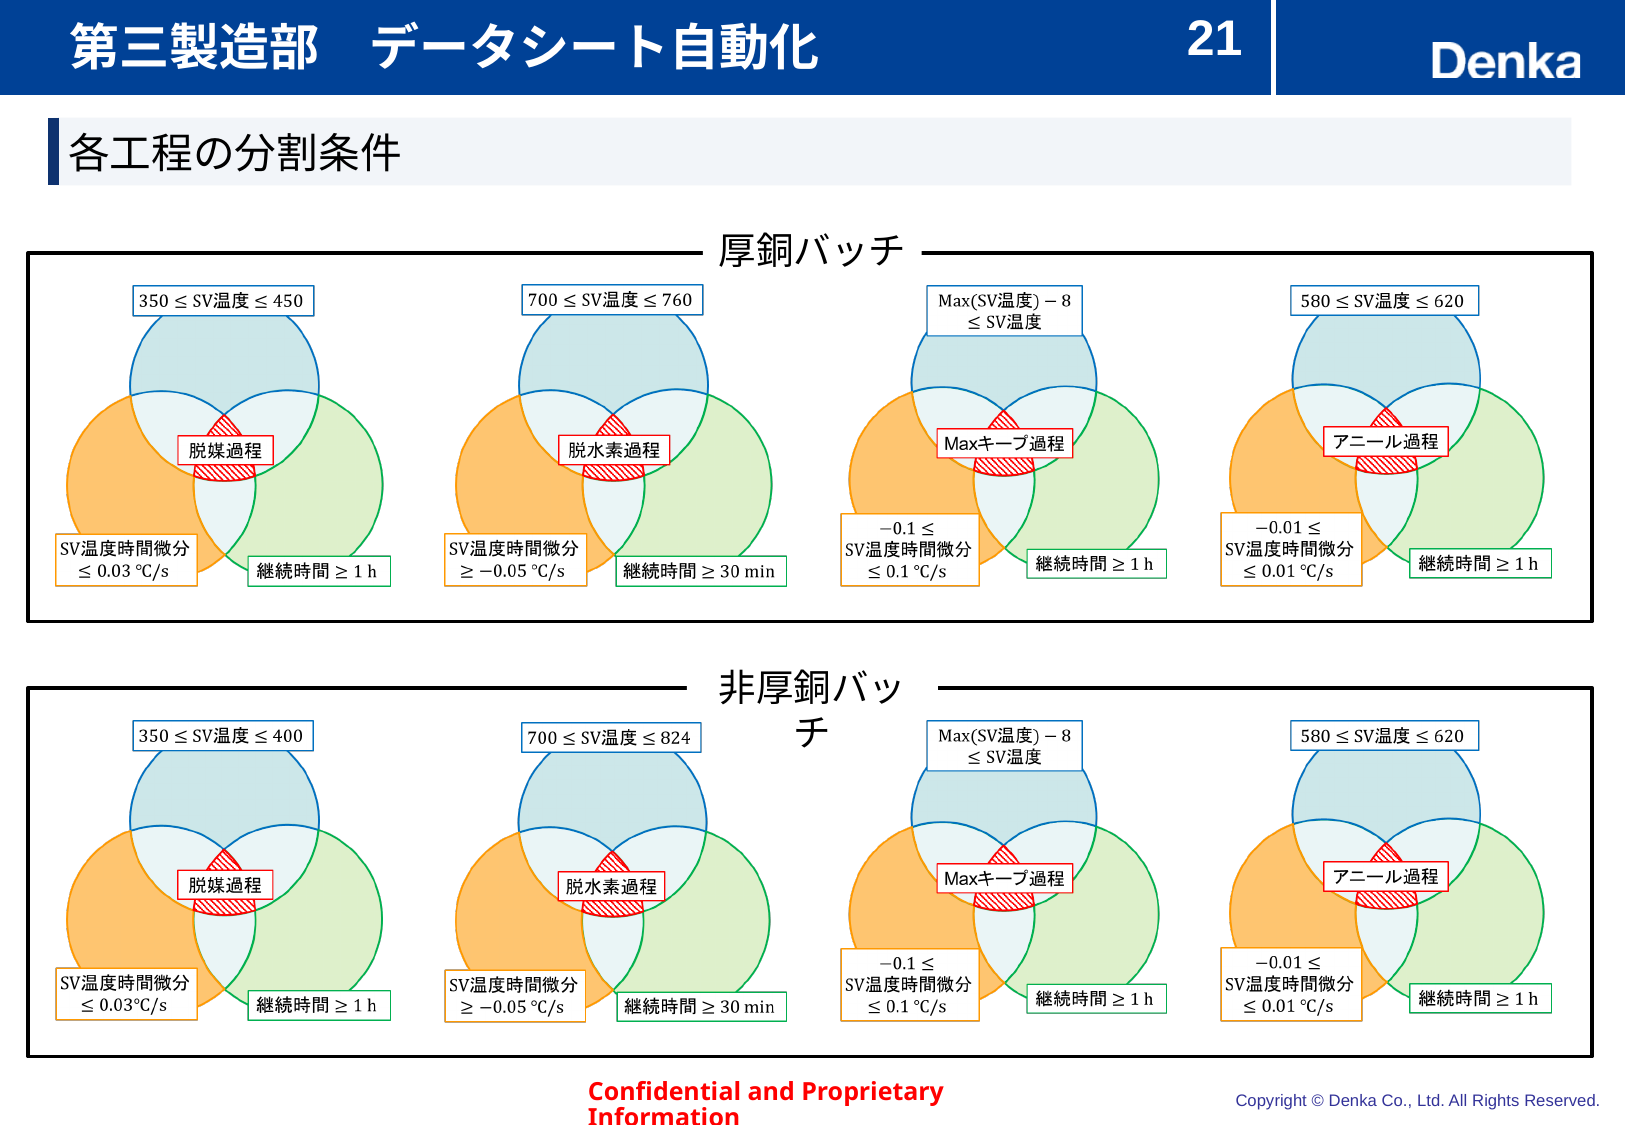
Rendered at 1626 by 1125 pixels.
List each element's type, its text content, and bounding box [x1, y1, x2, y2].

slide_number 20 [1164, 0, 1265, 93]
picture [53, 720, 391, 1024]
picture [1218, 720, 1552, 1024]
text_box 非厚銅バッチ [686, 656, 938, 762]
picture [441, 722, 787, 1026]
picture [838, 720, 1167, 1024]
picture [838, 285, 1167, 589]
picture [441, 284, 787, 589]
title 第三製造部 データシート自動化 [54, 0, 1165, 95]
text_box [53, 117, 1572, 186]
picture [1218, 285, 1552, 589]
text_box [27, 252, 1593, 622]
picture [53, 285, 391, 589]
text_box 厚銅バッチ [702, 220, 922, 280]
text_box [27, 687, 1593, 1057]
